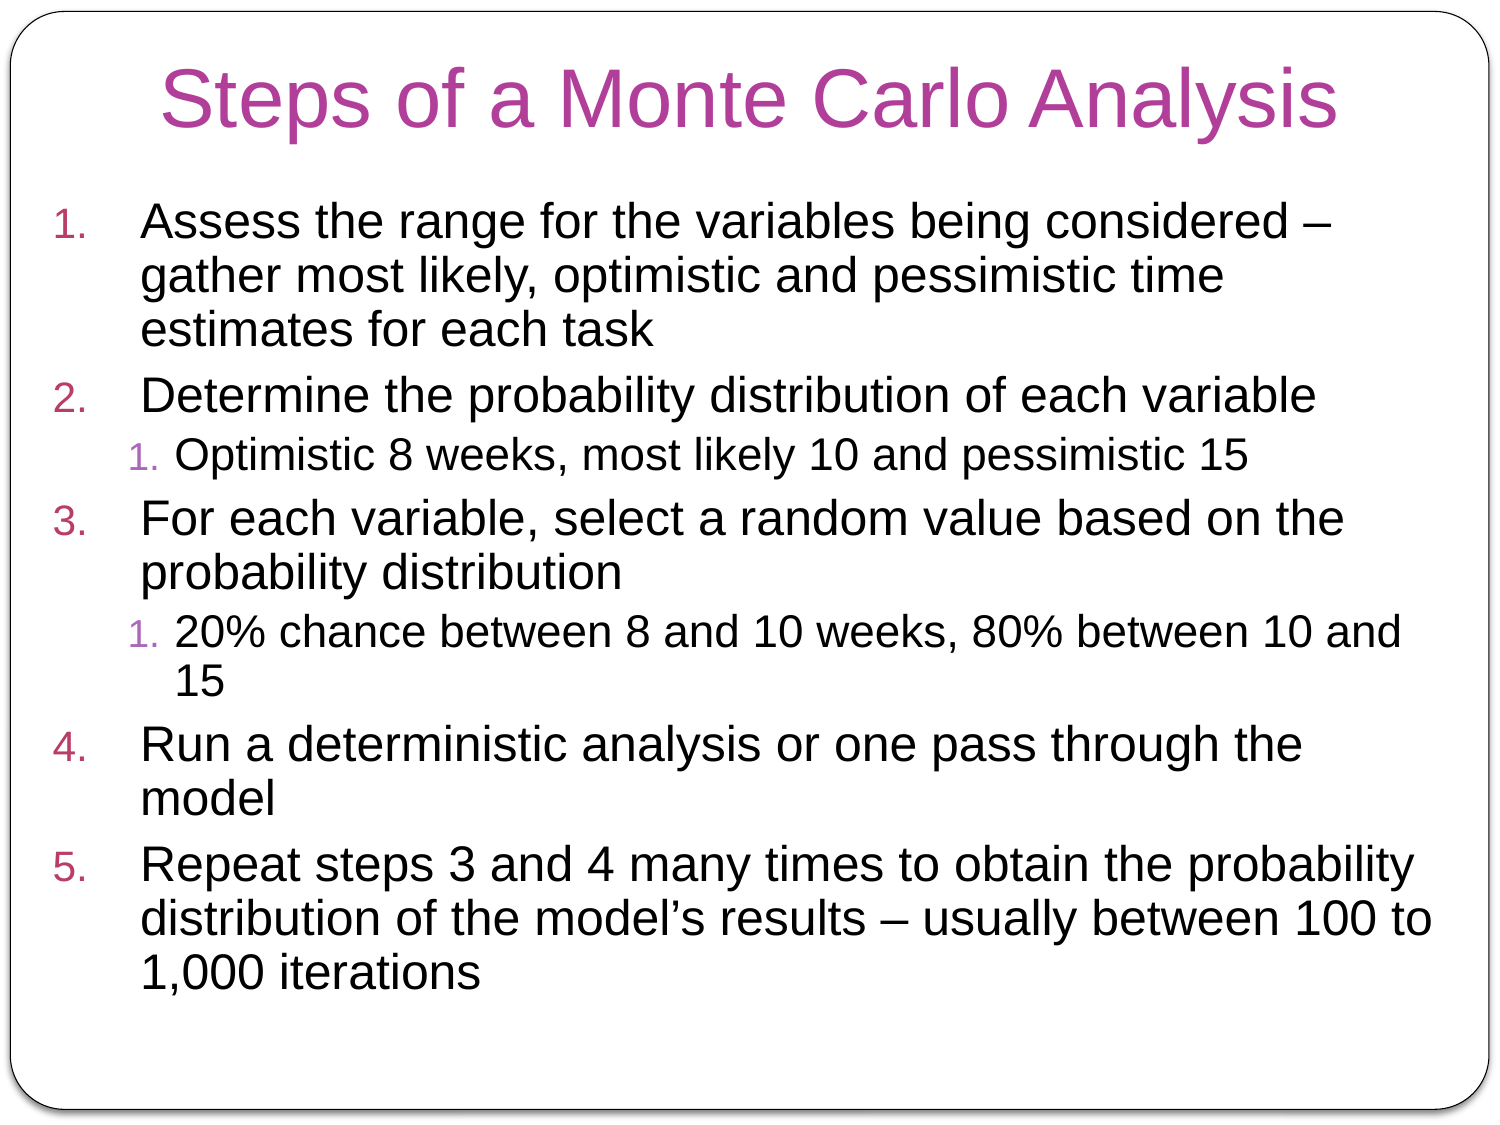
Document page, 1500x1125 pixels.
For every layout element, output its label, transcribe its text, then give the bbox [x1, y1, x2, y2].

title Steps of a Monte Carlo Analysis [49, 37, 1450, 160]
list Assess the range for the variables being considered – gather most likely, optimistic and pessimistic time estimates for each task Determine the probability distribution of each variable Optimistic 8 weeks, most likely 10 and pessimistic 15 For each variable, select a random value based on the probability distribution 20% chance between 8 and 10 weeks, 80% between 10 and 15 Run a deterministic analysis or one pass through the model Repeat steps 3 and 4 many times to obtain the probability distribution of the model’s results – usually between 100 to 1,000 iterations [37, 187, 1451, 1063]
